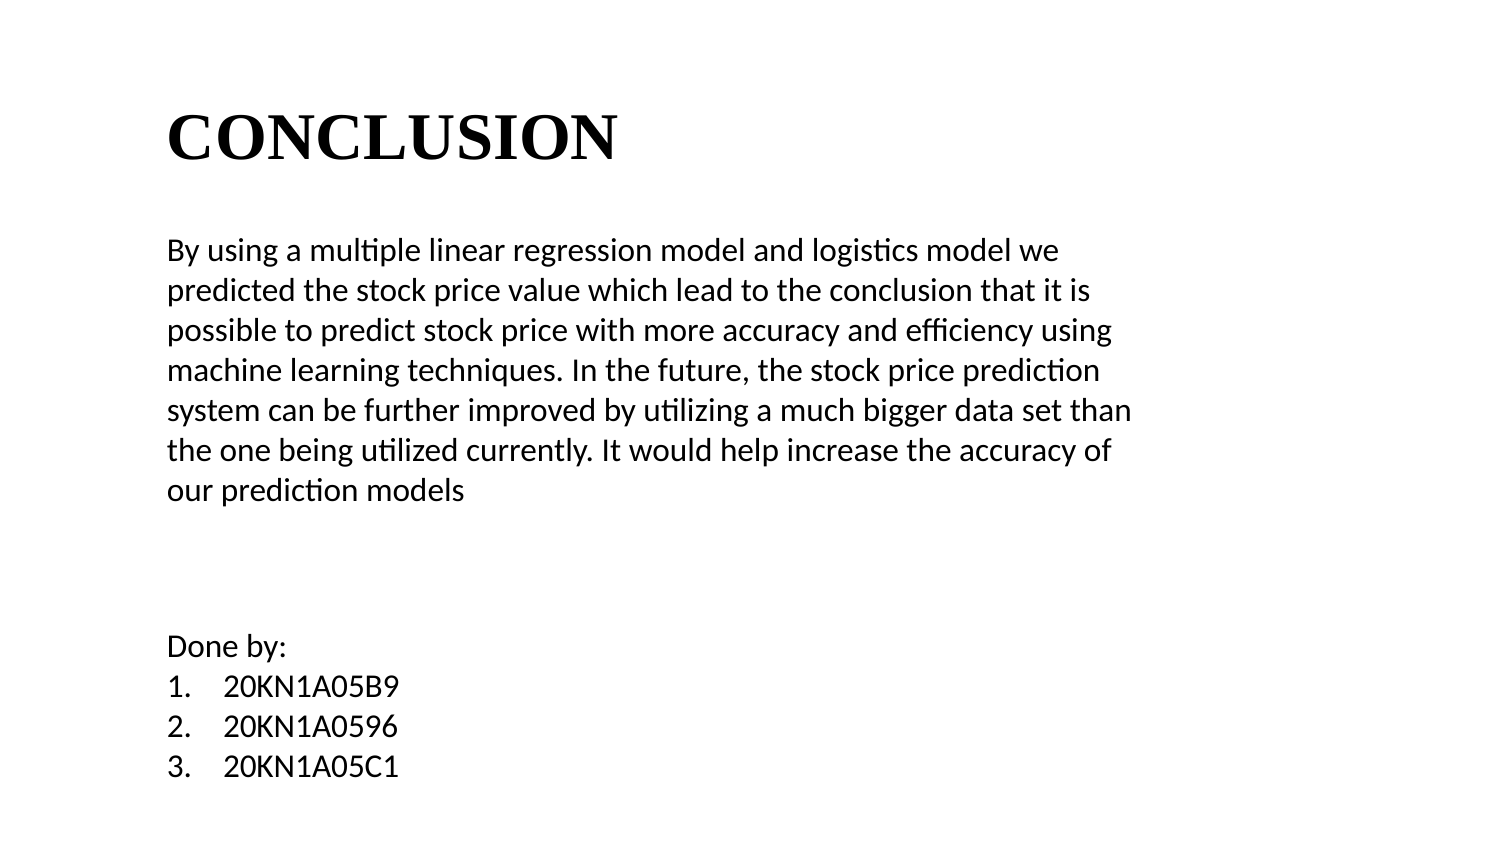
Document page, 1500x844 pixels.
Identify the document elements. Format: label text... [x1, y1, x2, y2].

text_box CONCLUSION [152, 85, 925, 181]
text_box By using a multiple linear regression model and logistics model we predicted the stock price value which lead to the conclusion that it is possible to predict stock price with more accuracy and efficiency using machine learning techniques. In the future, the stock price prediction system can be further improved by utilizing a much bigger data set than the one being utilized currently. It would help increase the accuracy of our prediction models [152, 220, 1180, 515]
text_box Done by: 20KN1A05B9 20KN1A0596 20KN1A05C1 [152, 616, 504, 791]
